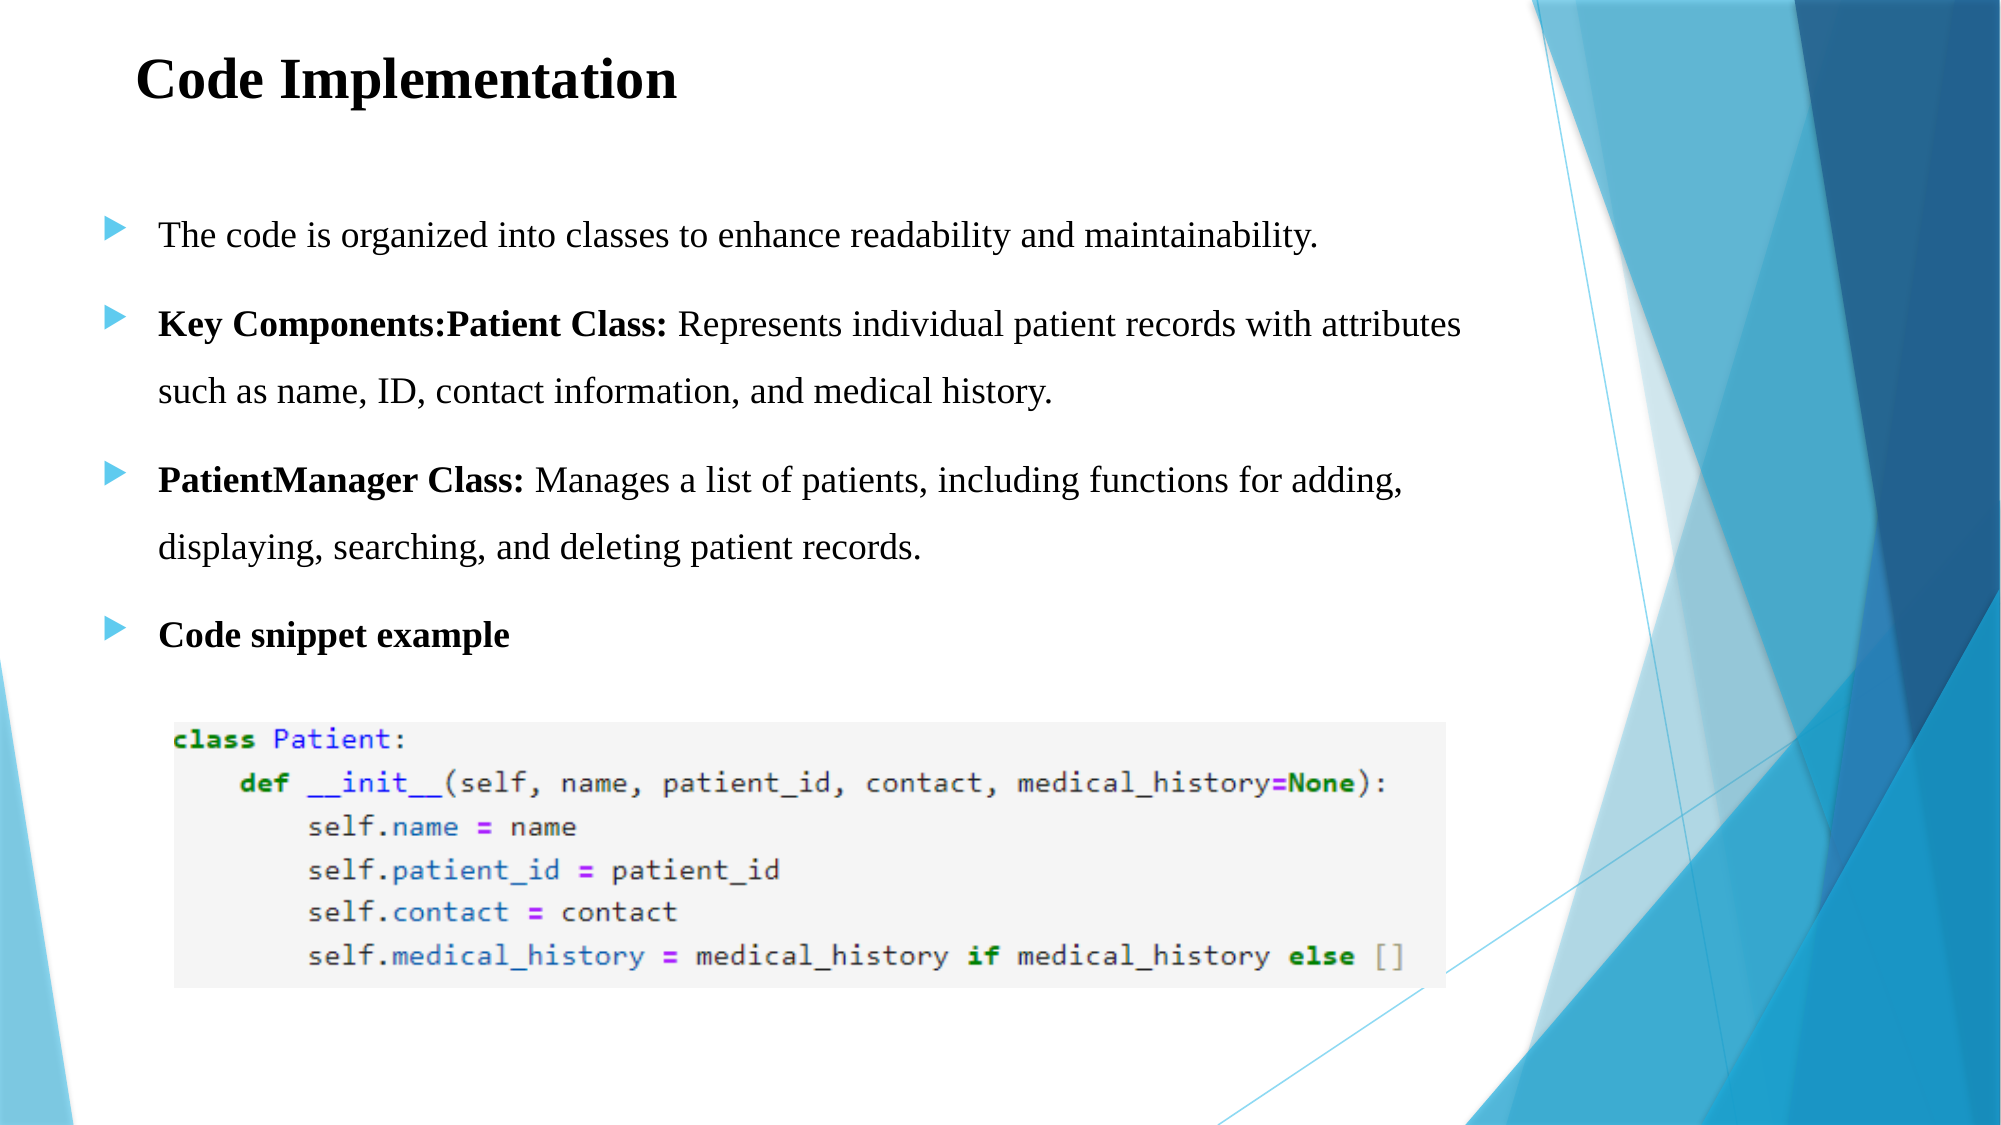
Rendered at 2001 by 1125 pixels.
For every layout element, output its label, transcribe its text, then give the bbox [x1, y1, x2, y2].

list The code is organized into classes to enhance readability and maintainability. Key Components:Patient Class: Represents individual patient records with attributes such as name, ID, contact information, and medical history. PatientManager Class: Manages a list of patients, including functions for adding, displaying, searching, and deleting patient records. Code snippet example [86, 180, 1498, 1105]
picture [174, 722, 1446, 988]
title Code Implementation [105, 33, 1516, 143]
